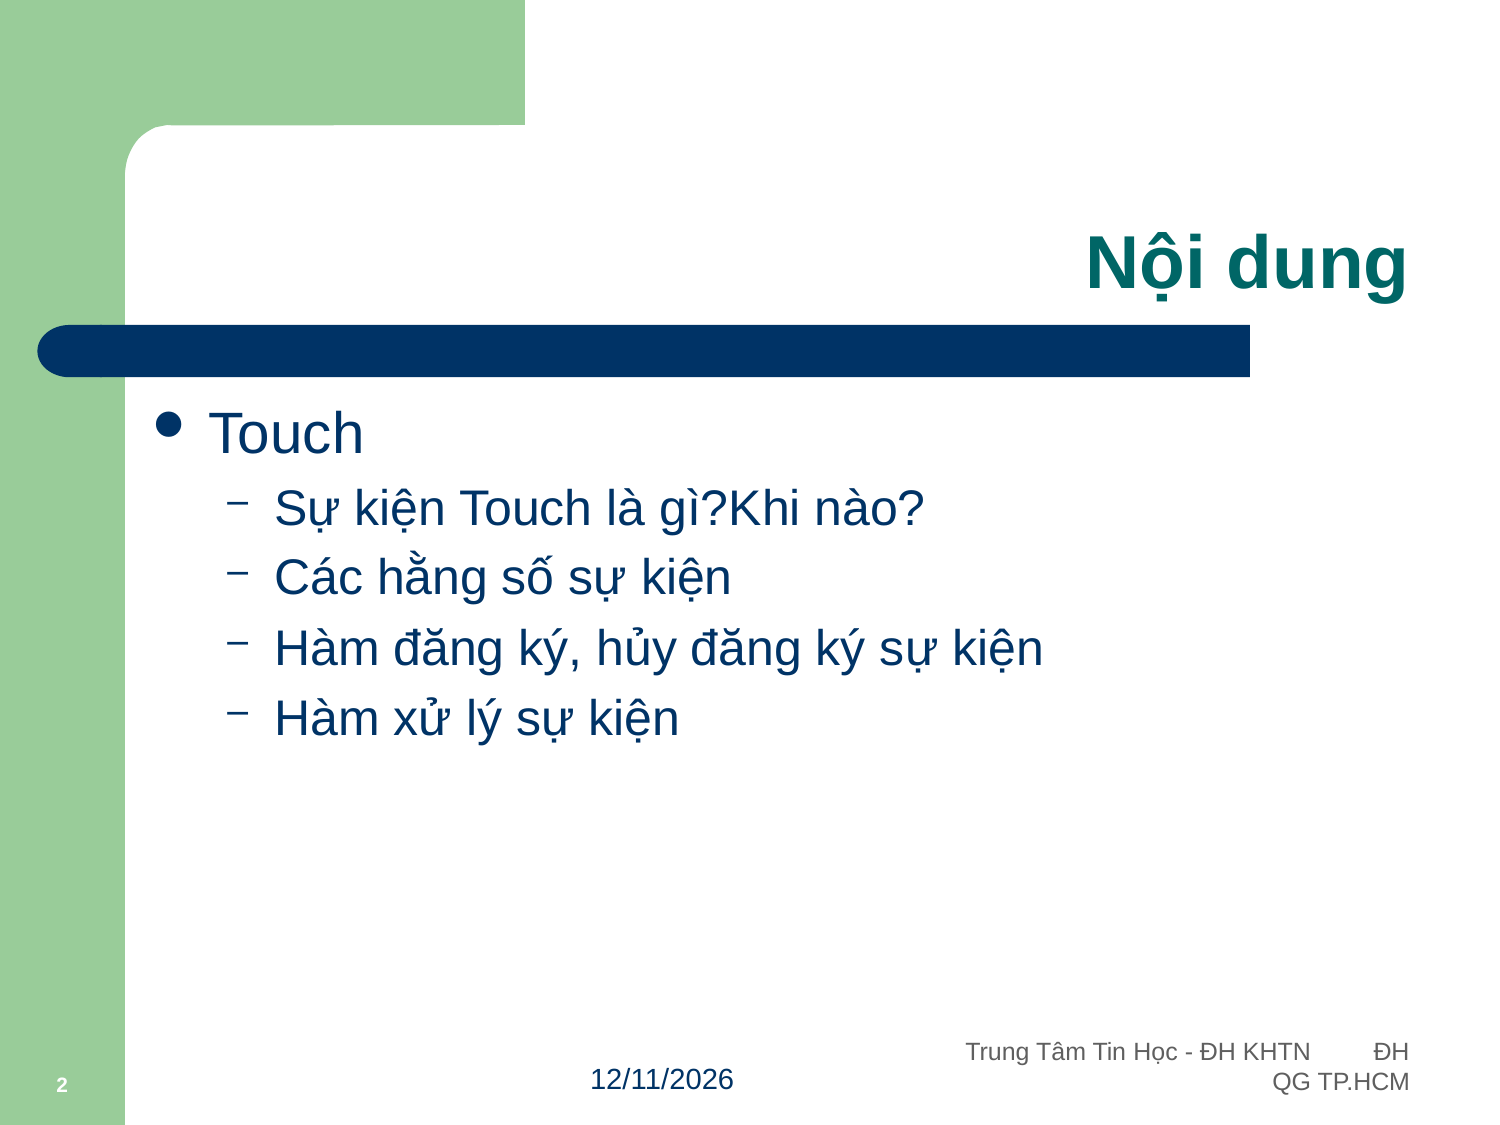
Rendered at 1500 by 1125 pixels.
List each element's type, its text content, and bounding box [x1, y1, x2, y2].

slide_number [399, 1024, 750, 1104]
footer Trung Tâm Tin Học - ĐH KHTN ĐH QG TP.HCM [949, 1024, 1426, 1104]
title Nội dung [124, 124, 1426, 313]
slide_number 2 [13, 1023, 111, 1105]
list Touch Sự kiện Touch là gì?Khi nào? Các hằng số sự kiện Hàm đăng ký, hủy đăng ký sự kiện Hàm xử lý sự kiện [137, 387, 1400, 999]
